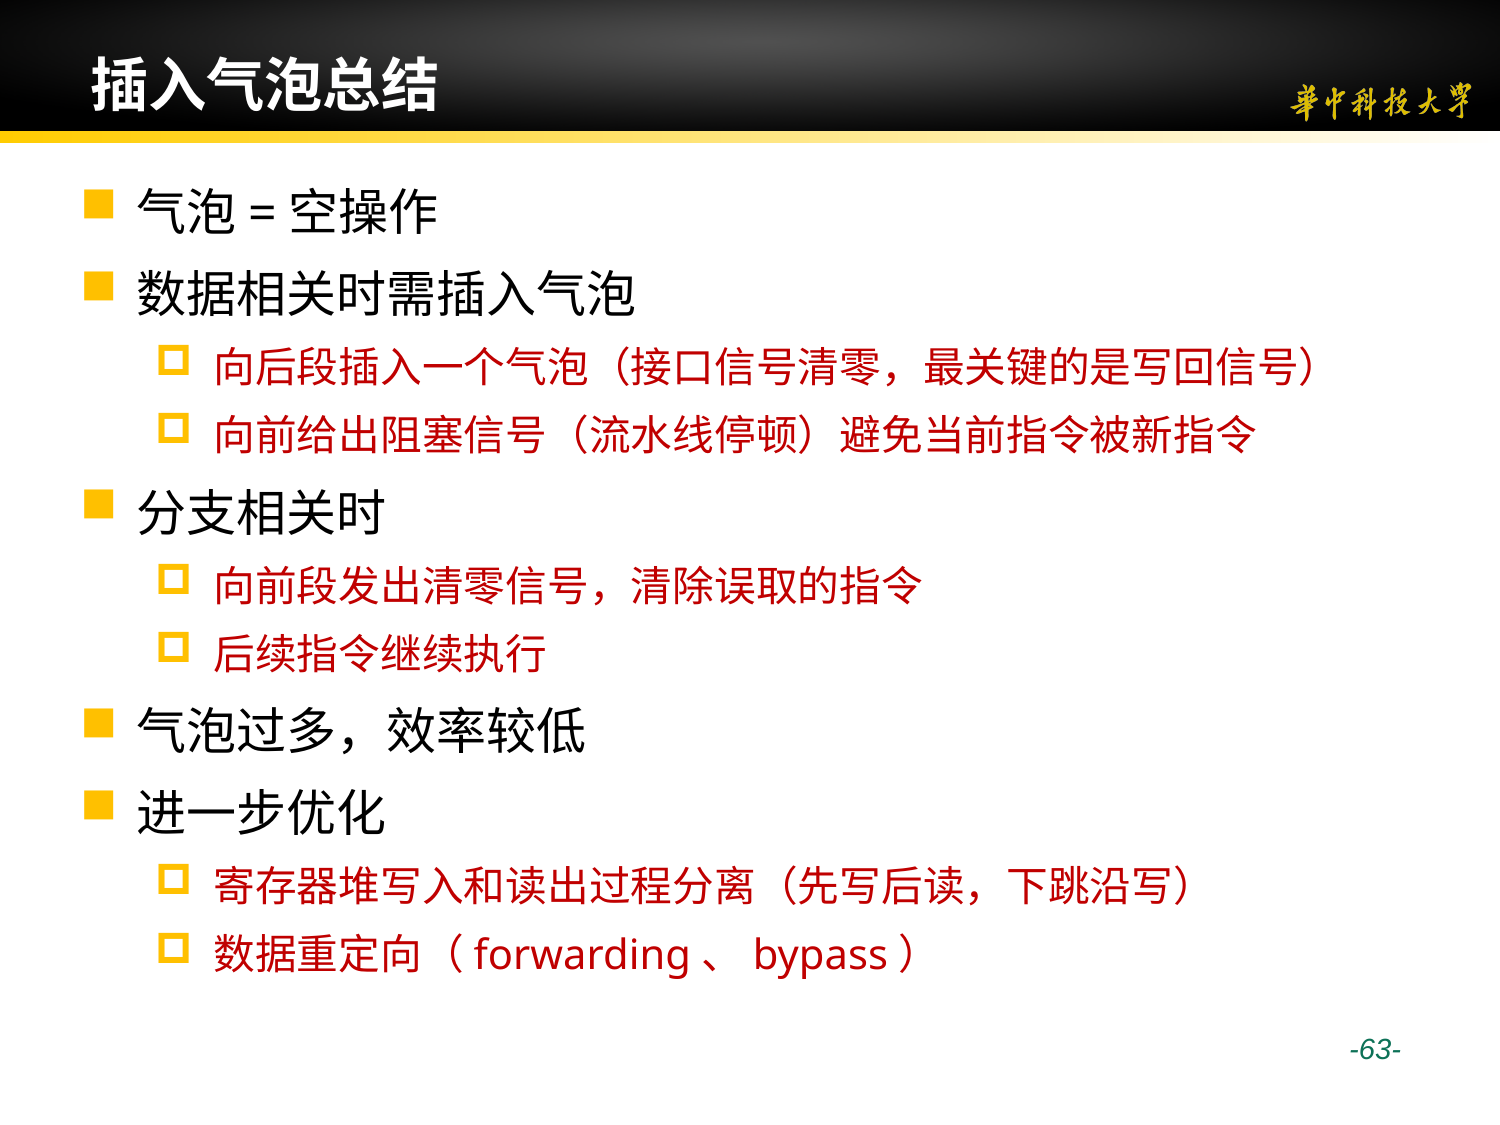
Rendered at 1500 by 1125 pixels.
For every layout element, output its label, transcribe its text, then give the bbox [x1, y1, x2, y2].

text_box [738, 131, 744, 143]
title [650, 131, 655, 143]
picture [0, 0, 1500, 131]
slide_number -63- [1257, 1023, 1425, 1102]
list 气泡=空操作 数据相关时需插入气泡 向后段插入一个气泡（接口信号清零，最关键的是写回信号） 向前给出阻塞信号（流水线停顿）避免当前指令被新指令 分支相关时 向前段发出清零信号，清除误取的指令 后续指令继续执行 气泡过多，效率较低 进一步优化 寄存器堆写入和读出过程分离（先写后读，下跳沿写） 数据重定向（forwarding、bypass） [64, 160, 1414, 988]
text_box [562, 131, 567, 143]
title 插入气泡总结 [75, 35, 1425, 131]
